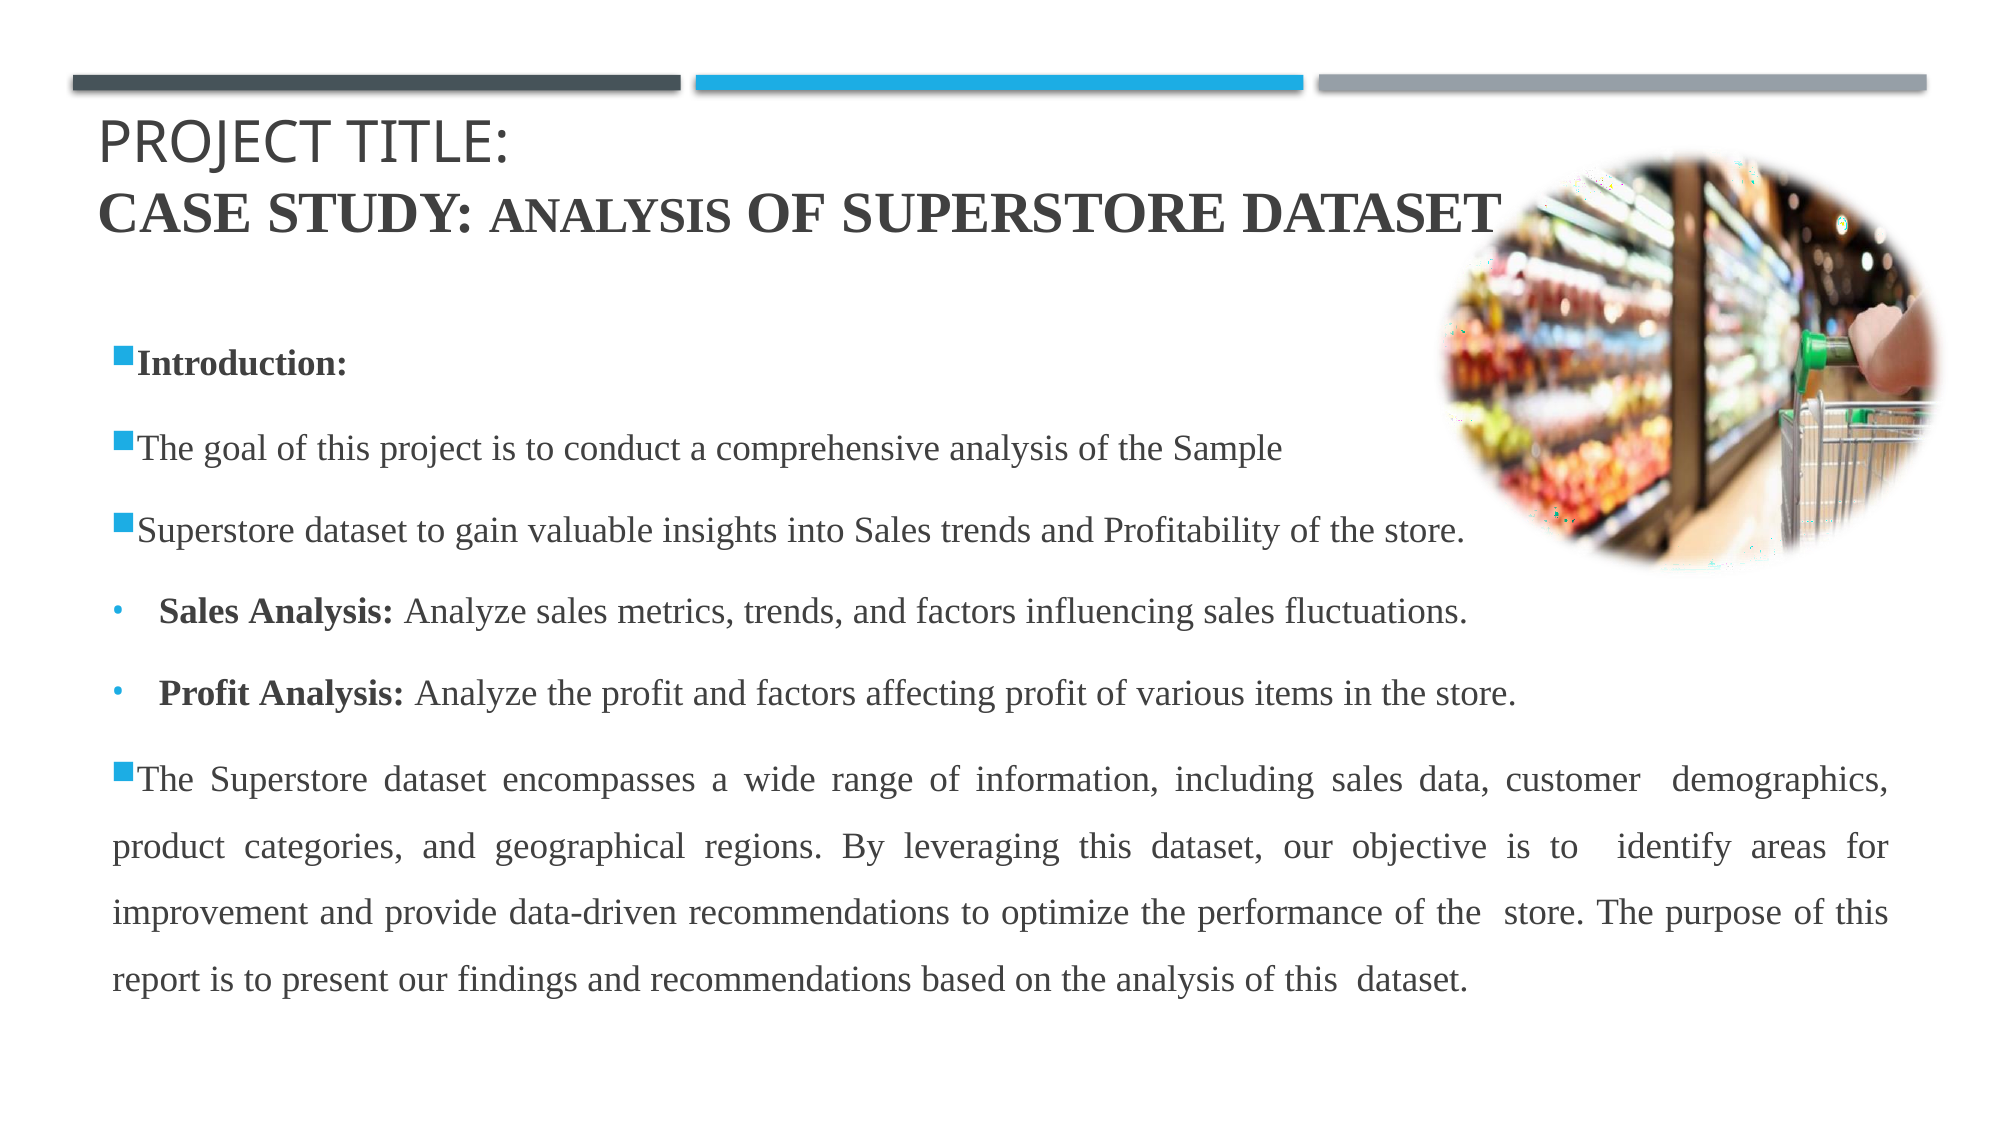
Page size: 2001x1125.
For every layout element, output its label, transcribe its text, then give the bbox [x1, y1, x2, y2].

picture [1432, 144, 1951, 581]
title PROJECT TITLE: CASE STUDY: ANALYSIS OF SUPERSTORE DATASET [95, 101, 1905, 384]
list Introduction: The goal of this project is to conduct a comprehensive analysis of the Sample Superstore dataset to gain valuable insights into Sales trends and Profitability of the store. Sales Analysis: Analyze sales metrics, trends, and factors influencing sales fluctuations. Profit Analysis: Analyze the profit and factors affecting profit of various items in the store. The Superstore dataset encompasses a wide range of information, including sales data, customer demographics, product categories, and geographical regions. By leveraging this dataset, our objective is to identify areas for improvement and provide data-driven recommendations to optimize the performance of the store. The purpose of this report is to present our findings and recommendations based on the analysis of this dataset. [95, 384, 1905, 1015]
